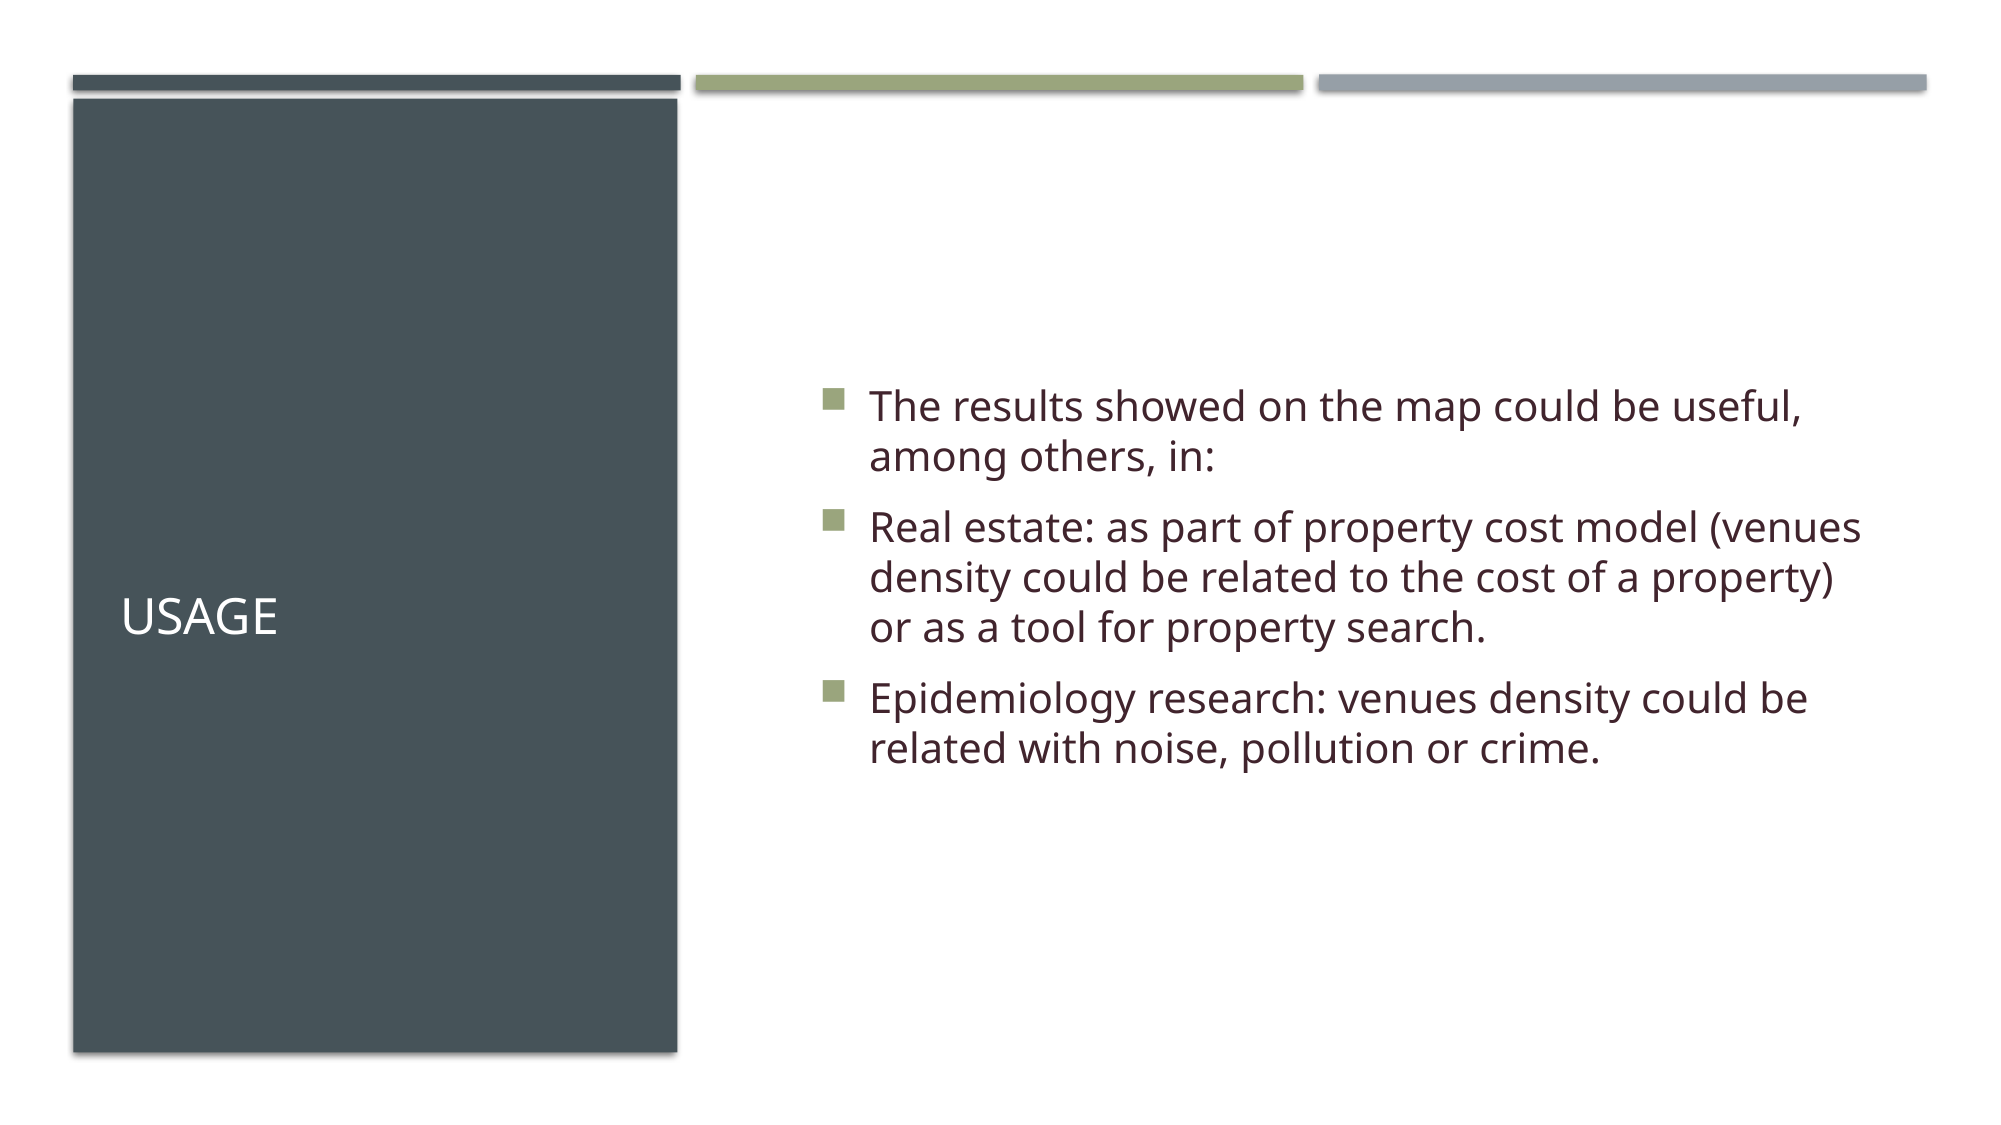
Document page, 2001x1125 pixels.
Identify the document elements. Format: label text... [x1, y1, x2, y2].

title Usage [105, 369, 603, 653]
list The results showed on the map could be useful, among others, in: Real estate: as part of property cost model (venues density could be related to the cost of a property) or as a tool for property search. Epidemiology research: venues density could be related with noise, pollution or crime. [803, 193, 1895, 958]
